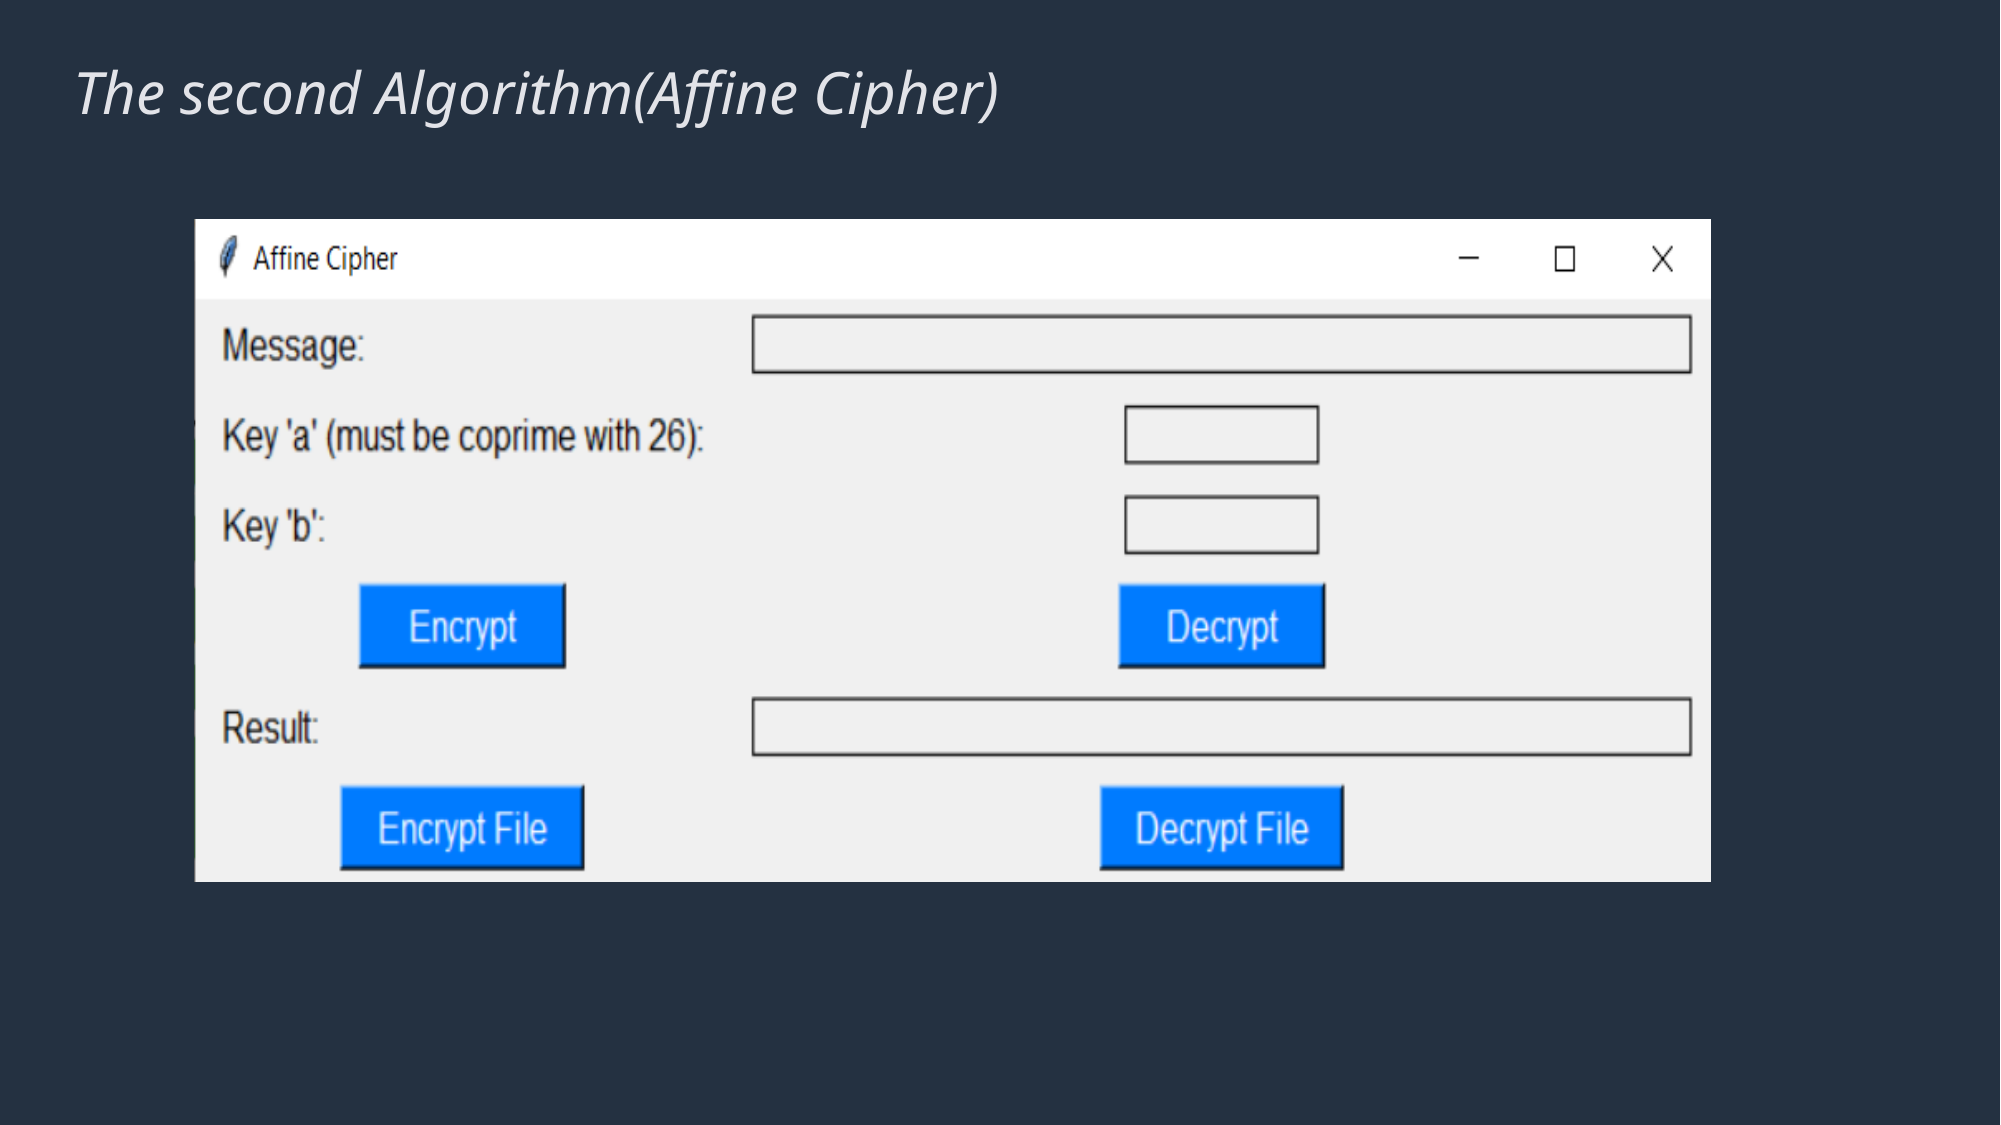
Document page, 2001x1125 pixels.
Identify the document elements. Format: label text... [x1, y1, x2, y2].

title The second Algorithm(Affine Cipher) [73, 63, 1926, 145]
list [194, 218, 1711, 882]
